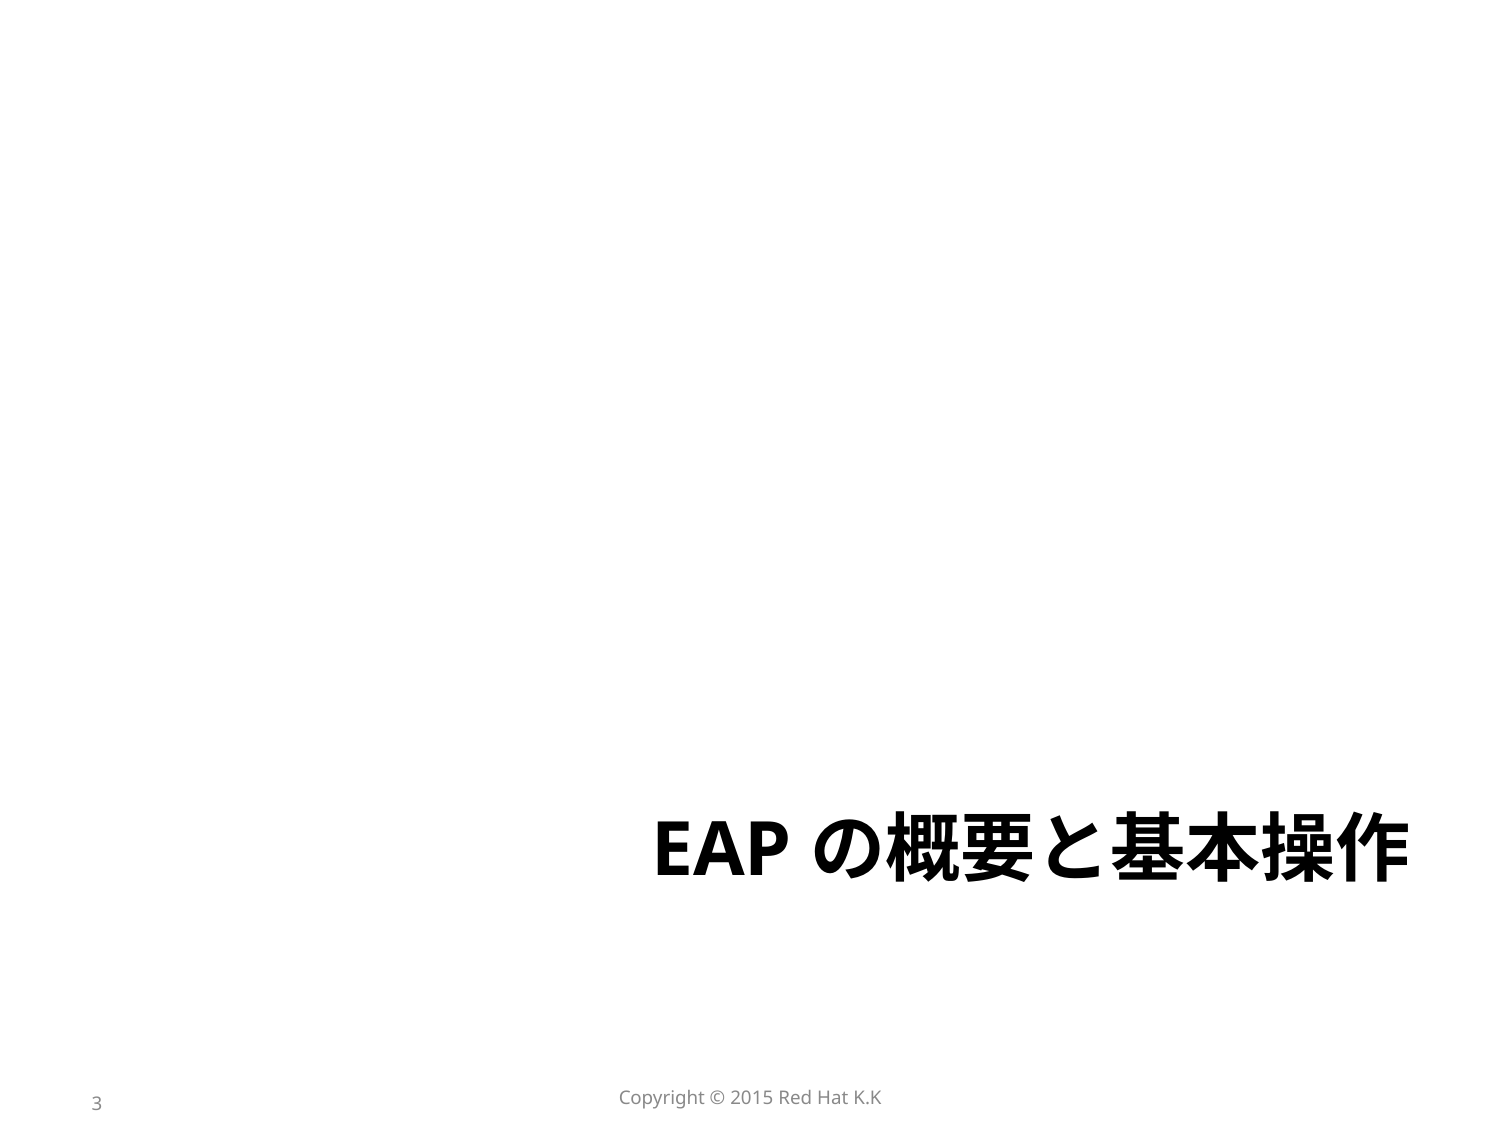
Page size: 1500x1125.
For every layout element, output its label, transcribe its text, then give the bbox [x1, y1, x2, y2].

title EAPの概要と基本操作 [75, 786, 1425, 905]
slide_number 3 [76, 1082, 160, 1125]
footer Copyright © 2015 Red Hat K.K [430, 1082, 1069, 1119]
